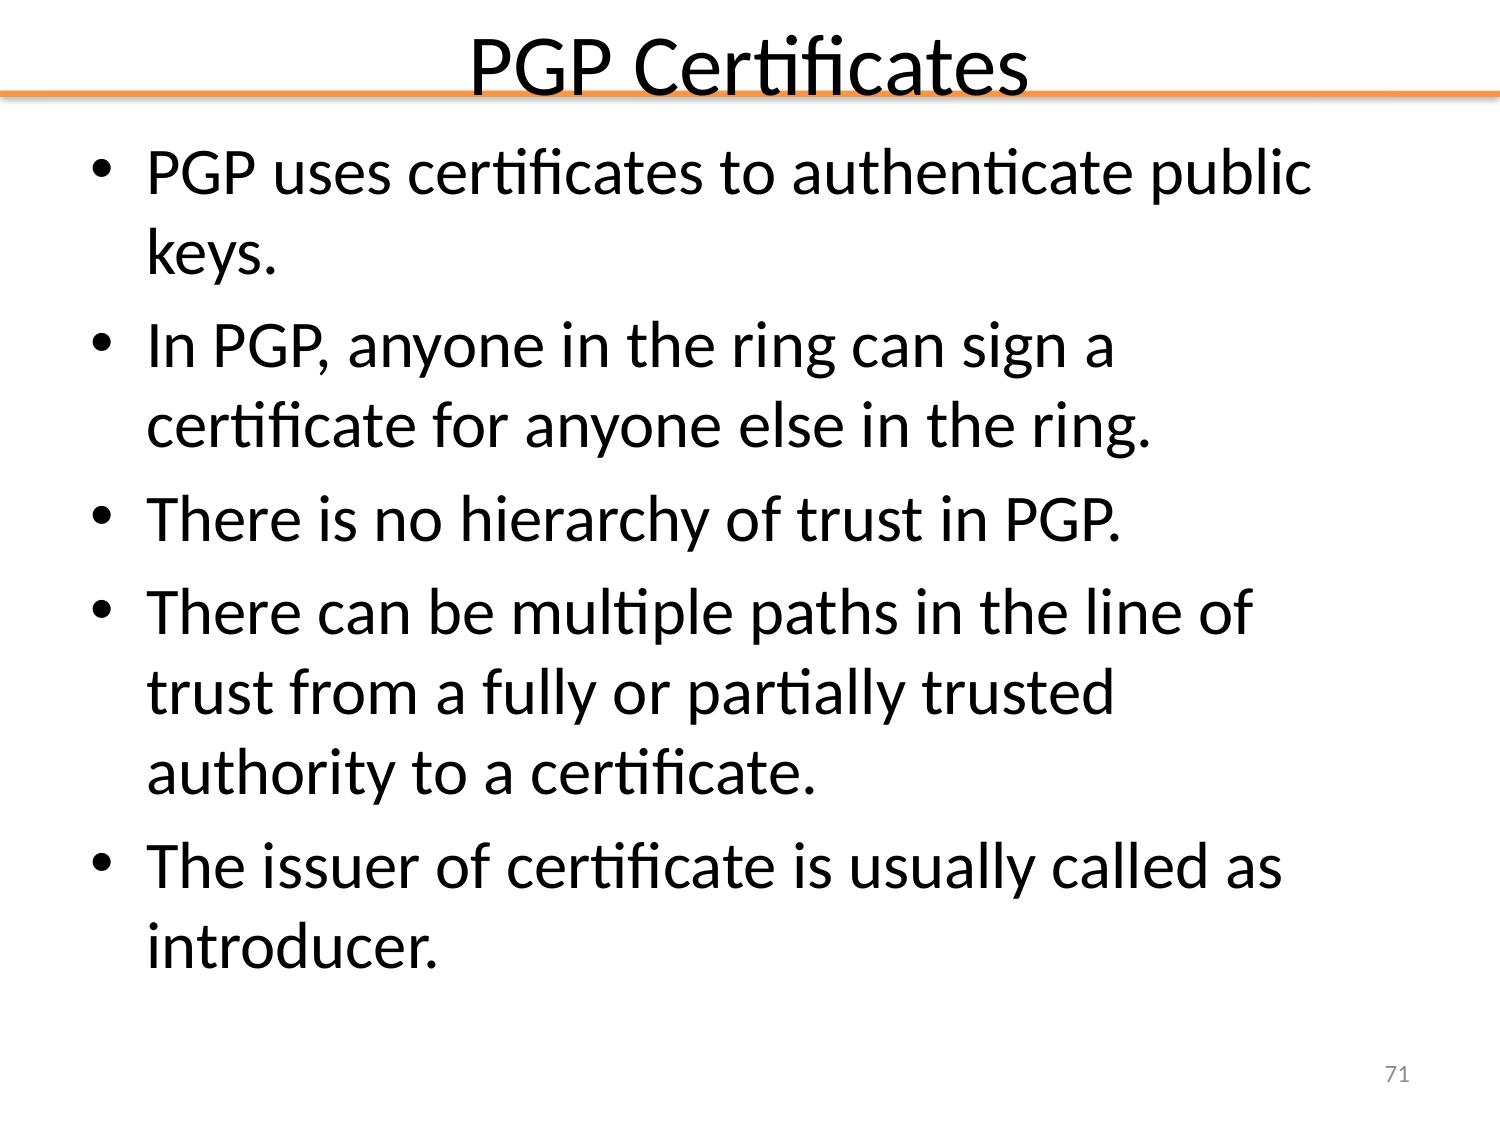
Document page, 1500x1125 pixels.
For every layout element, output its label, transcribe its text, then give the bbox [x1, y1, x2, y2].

list PGP uses certificates to authenticate public keys. In PGP, anyone in the ring can sign a certificate for anyone else in the ring. There is no hierarchy of trust in PGP. There can be multiple paths in the line of trust from a fully or partially trusted authority to a certificate. The issuer of certificate is usually called as introducer. [75, 120, 1376, 1005]
title PGP Certificates [75, 0, 1425, 121]
slide_number 71 [1074, 1042, 1425, 1103]
